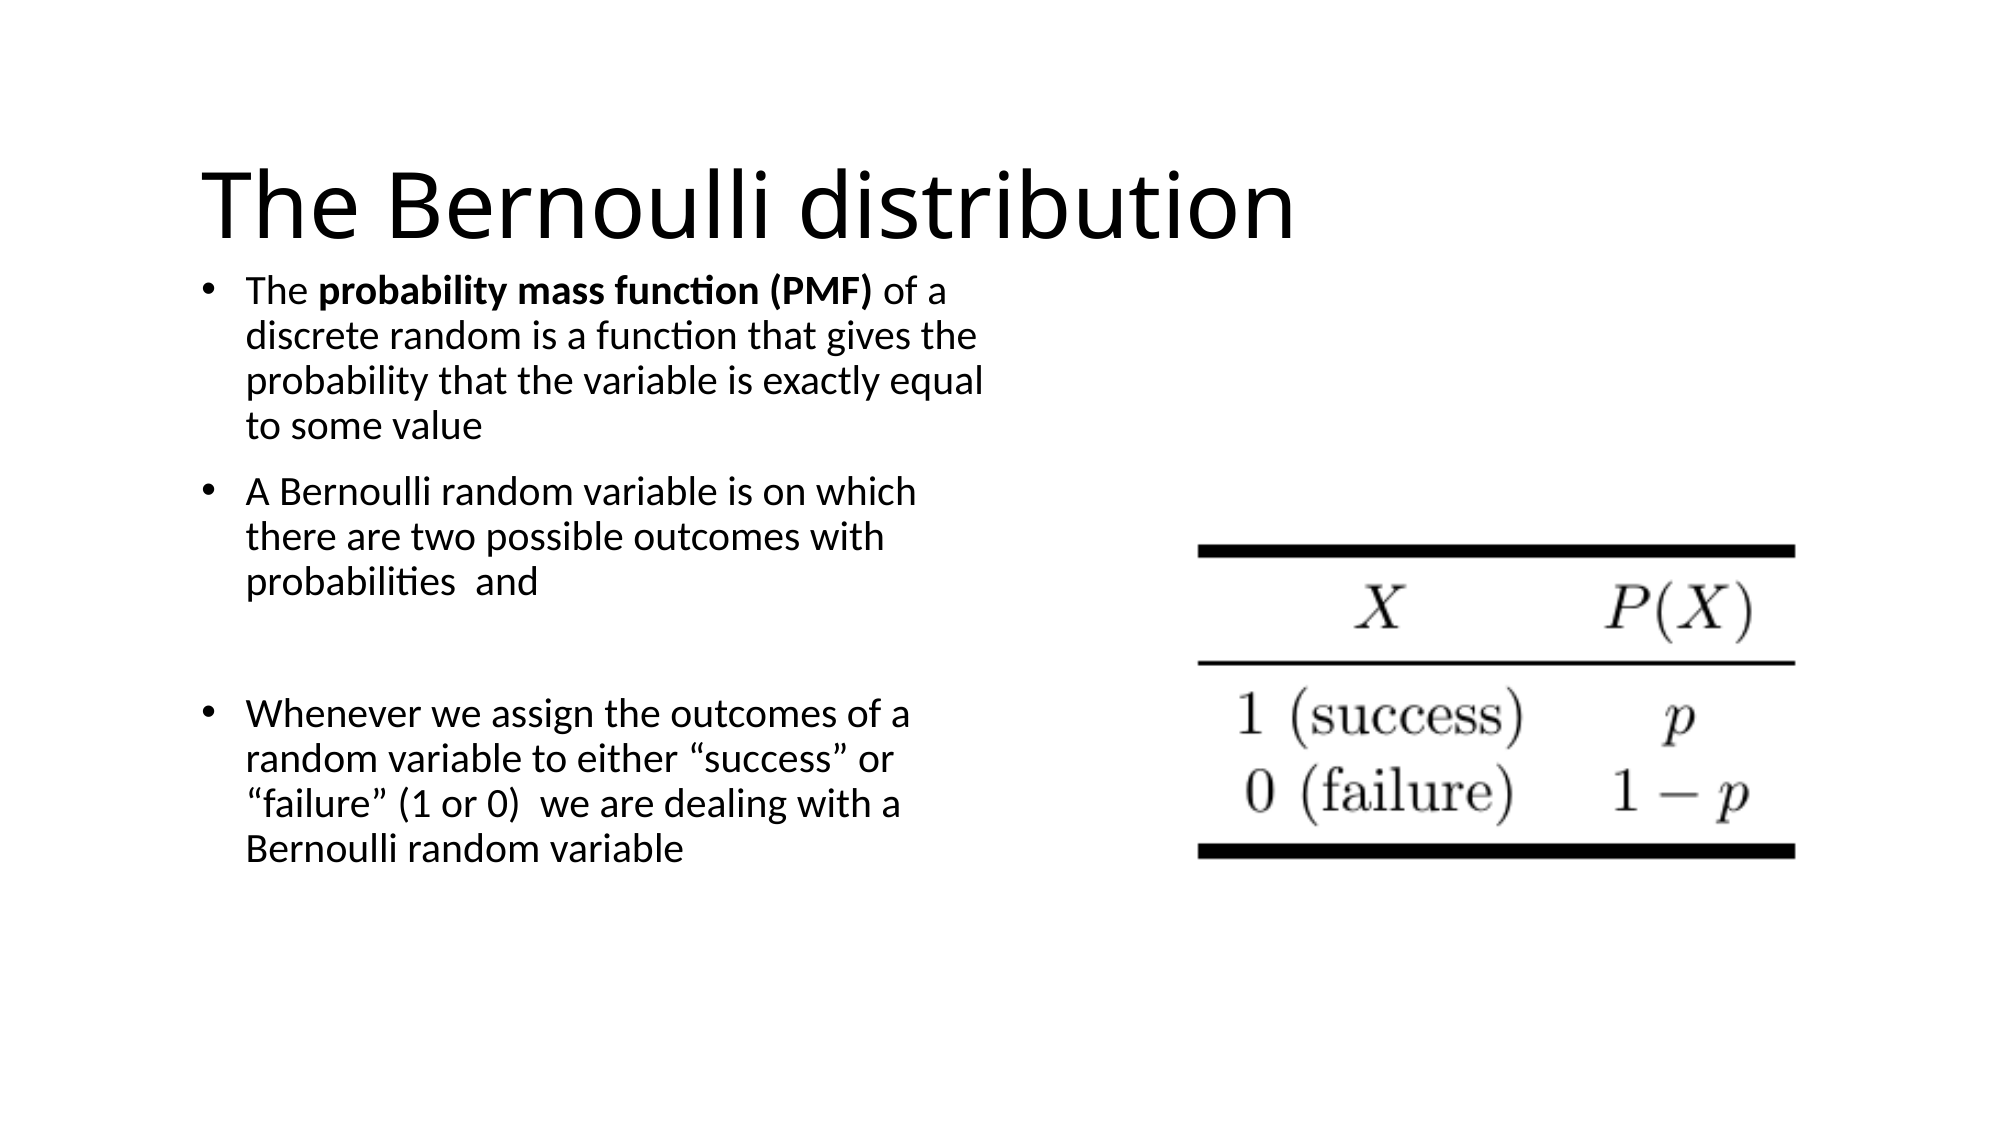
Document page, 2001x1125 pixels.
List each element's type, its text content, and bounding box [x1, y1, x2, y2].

picture [1102, 433, 1888, 900]
title The Bernoulli distribution [186, 99, 1728, 319]
